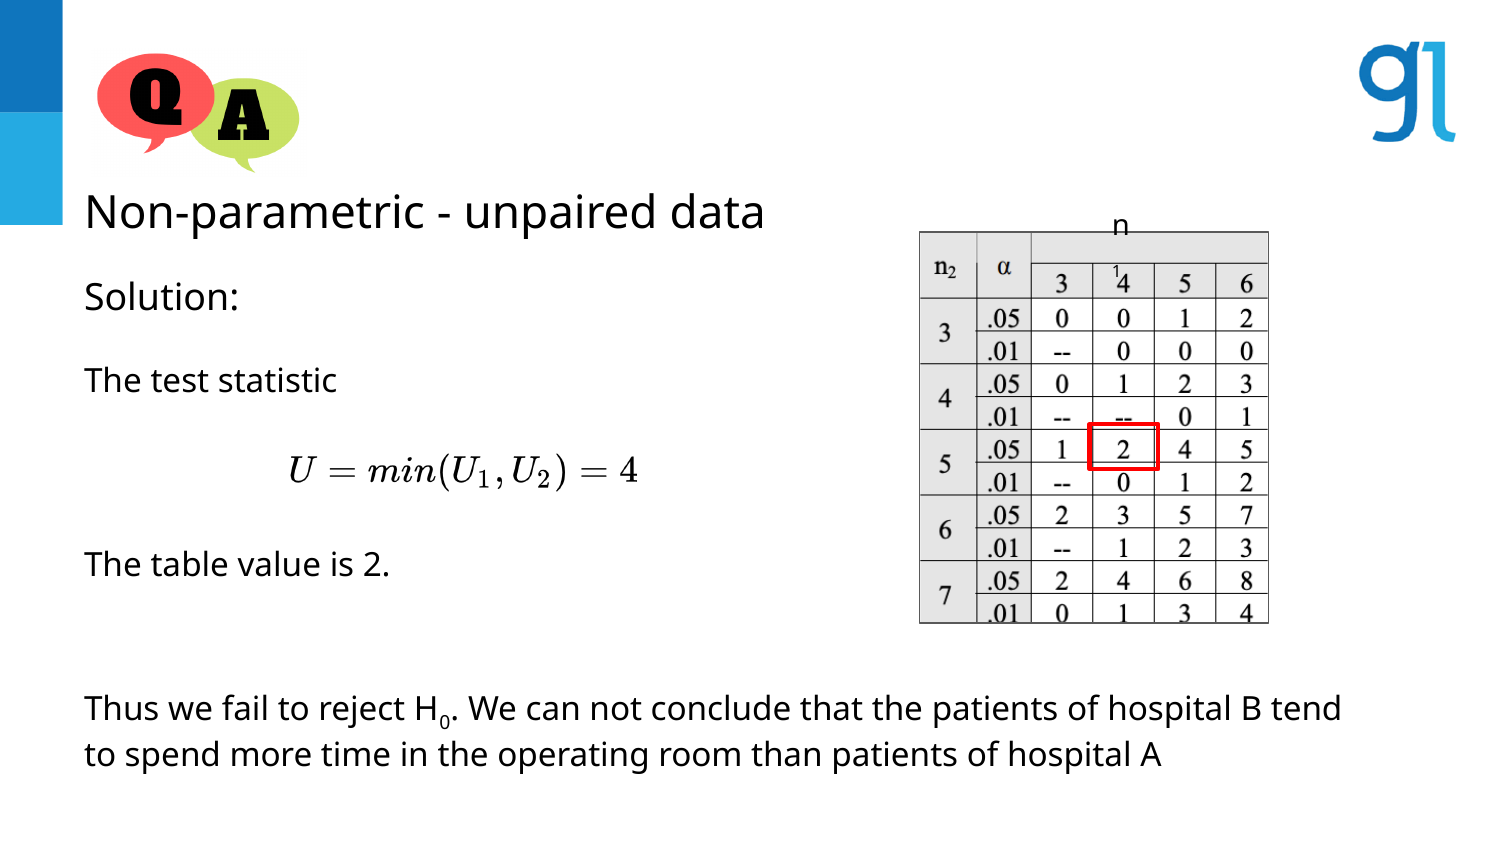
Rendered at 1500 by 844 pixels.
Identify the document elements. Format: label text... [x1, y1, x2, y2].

picture [1331, 17, 1482, 167]
picture [91, 48, 307, 159]
subtitle Non-parametric - unpaired data [69, 159, 946, 225]
text_box Solution: The test statistic The table value is 2. Thus we fail to reject H0. We can not conclude that the patients of hospital B tend to spend more time in the operating room than patients of hospital A [69, 257, 1392, 825]
picture [288, 450, 638, 496]
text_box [920, 221, 1268, 623]
